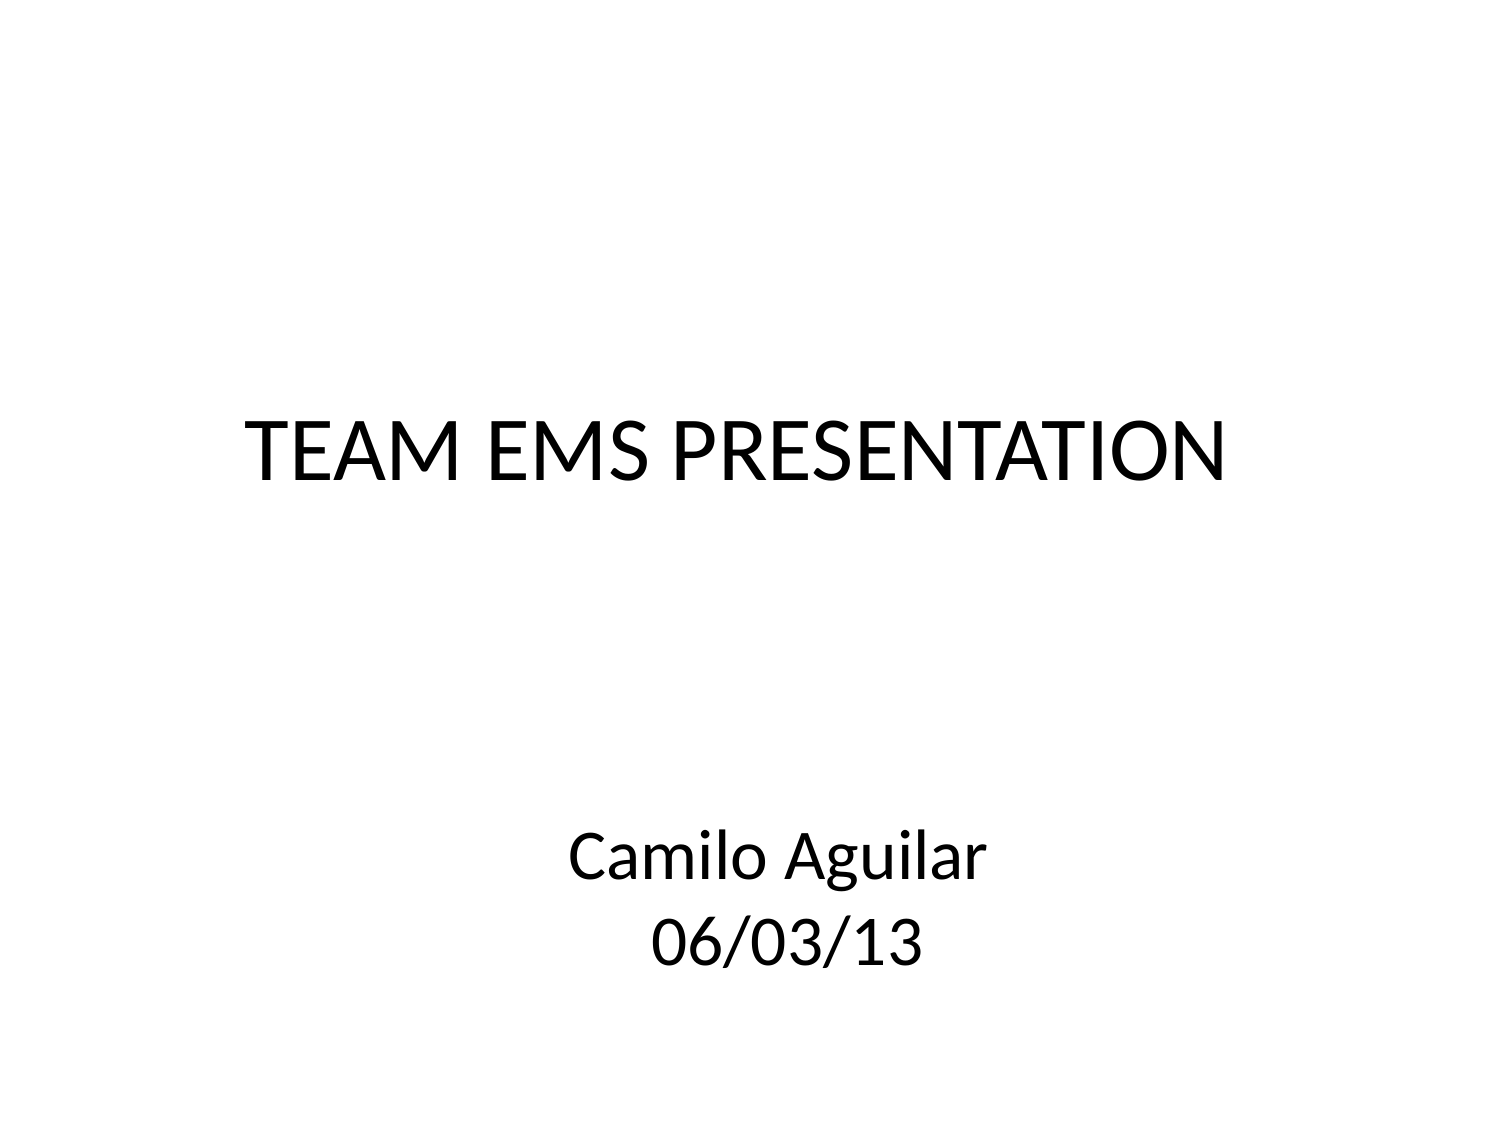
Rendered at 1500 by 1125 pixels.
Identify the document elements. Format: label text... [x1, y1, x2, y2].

title TEAM EMS PRESENTATION [62, 350, 1413, 538]
text_box Camilo Aguilar 06/03/13 [112, 800, 1463, 988]
